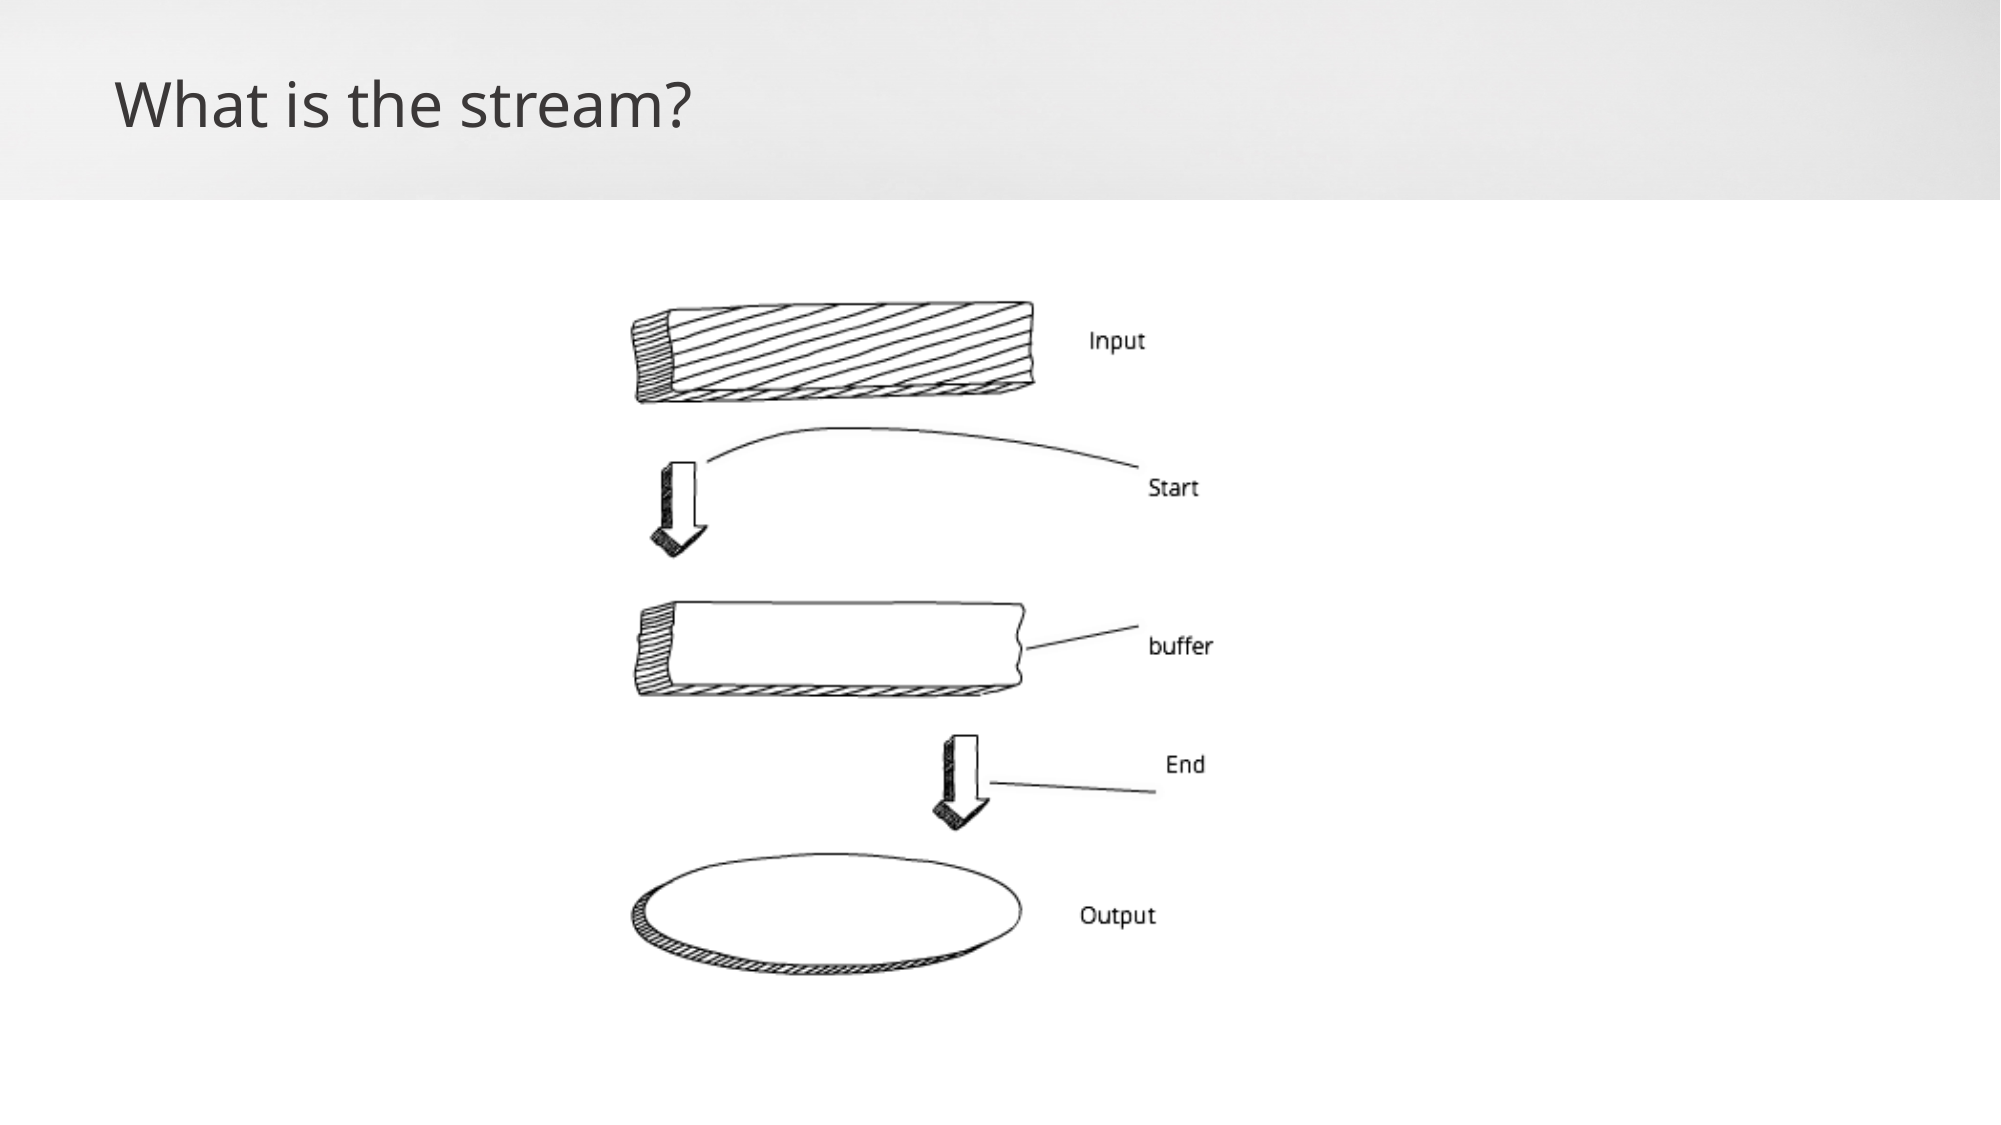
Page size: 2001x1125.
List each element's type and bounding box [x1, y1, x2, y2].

picture [0, 0, 2000, 200]
picture [549, 254, 1293, 1013]
